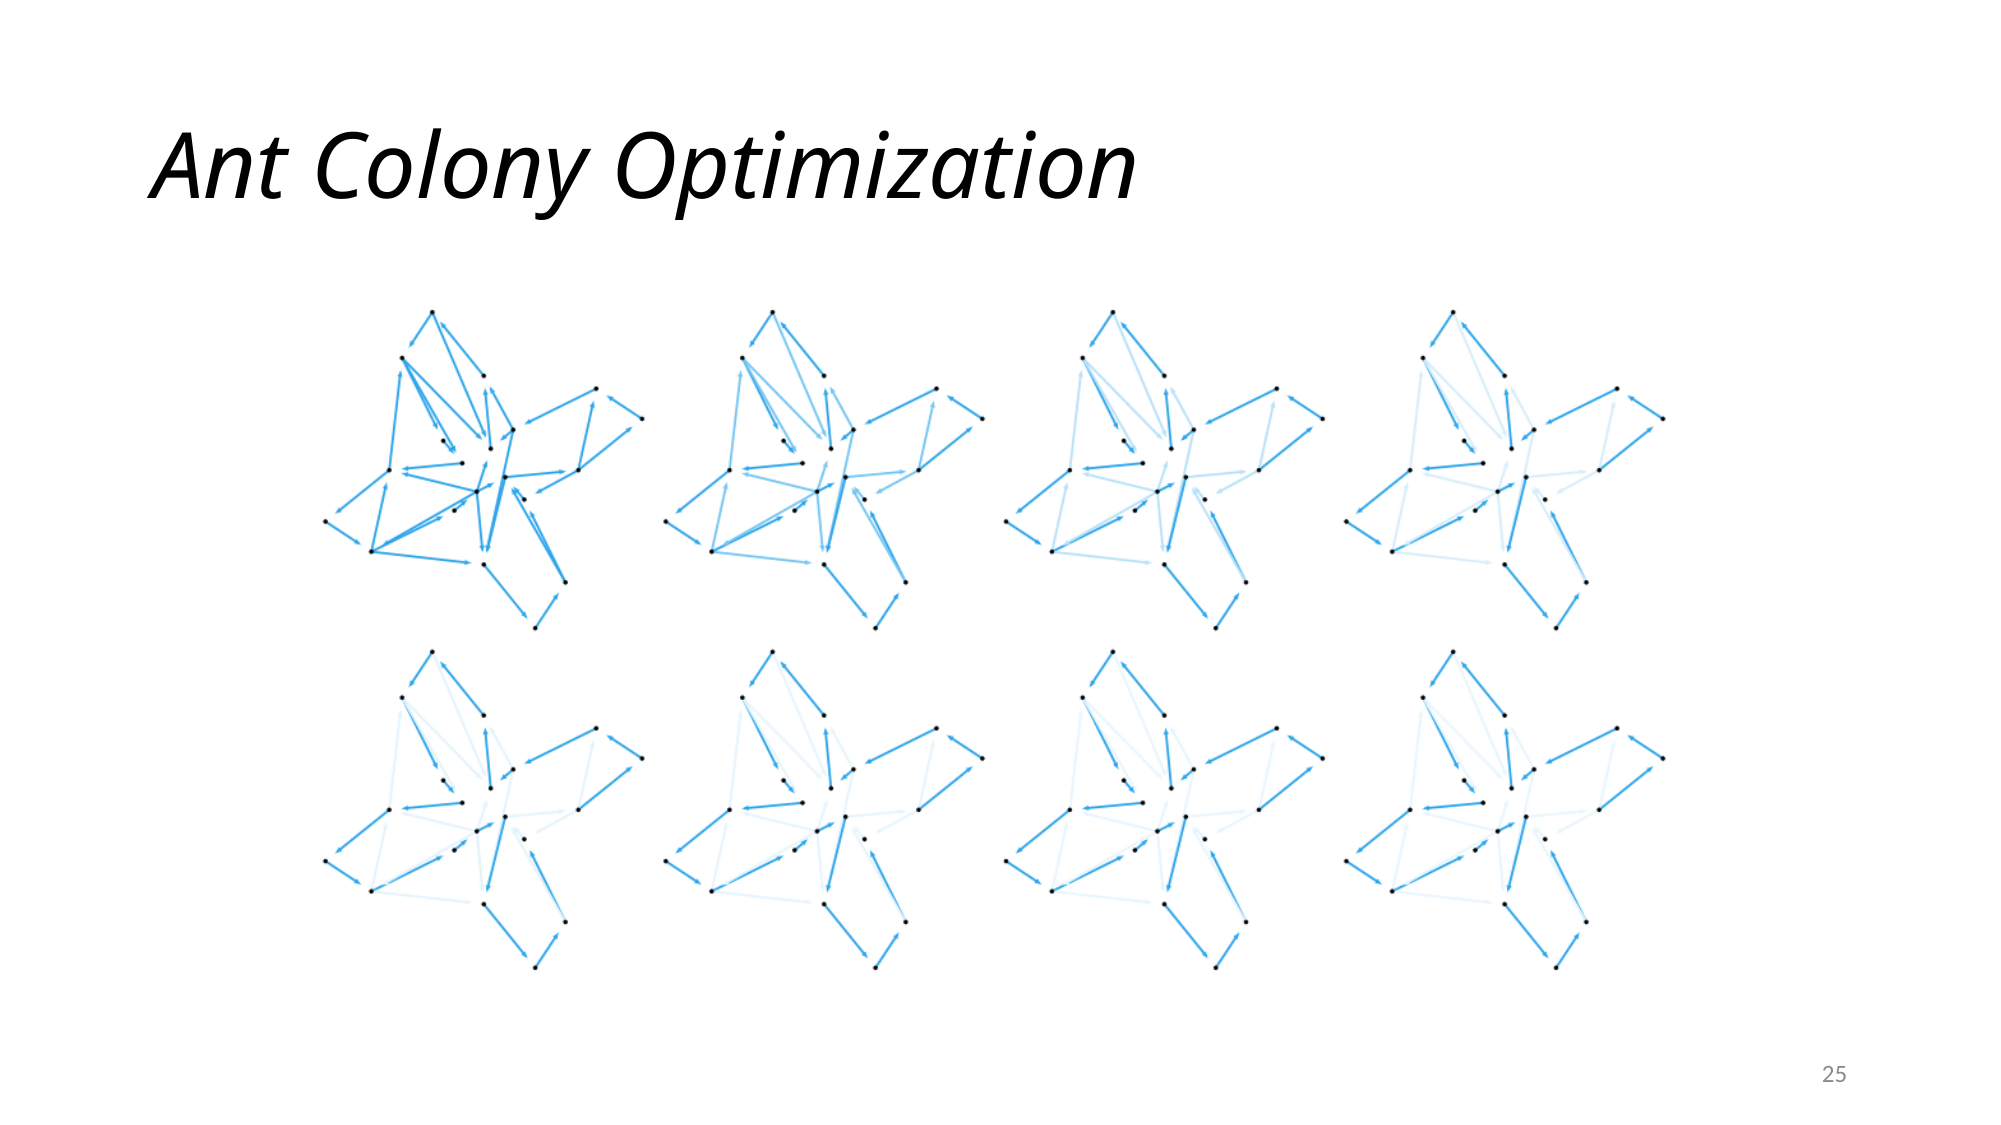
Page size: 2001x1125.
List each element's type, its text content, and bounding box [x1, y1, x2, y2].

slide_number 25 [1412, 1042, 1863, 1103]
title Ant Colony Optimization [137, 59, 1863, 278]
picture [244, 244, 1677, 993]
